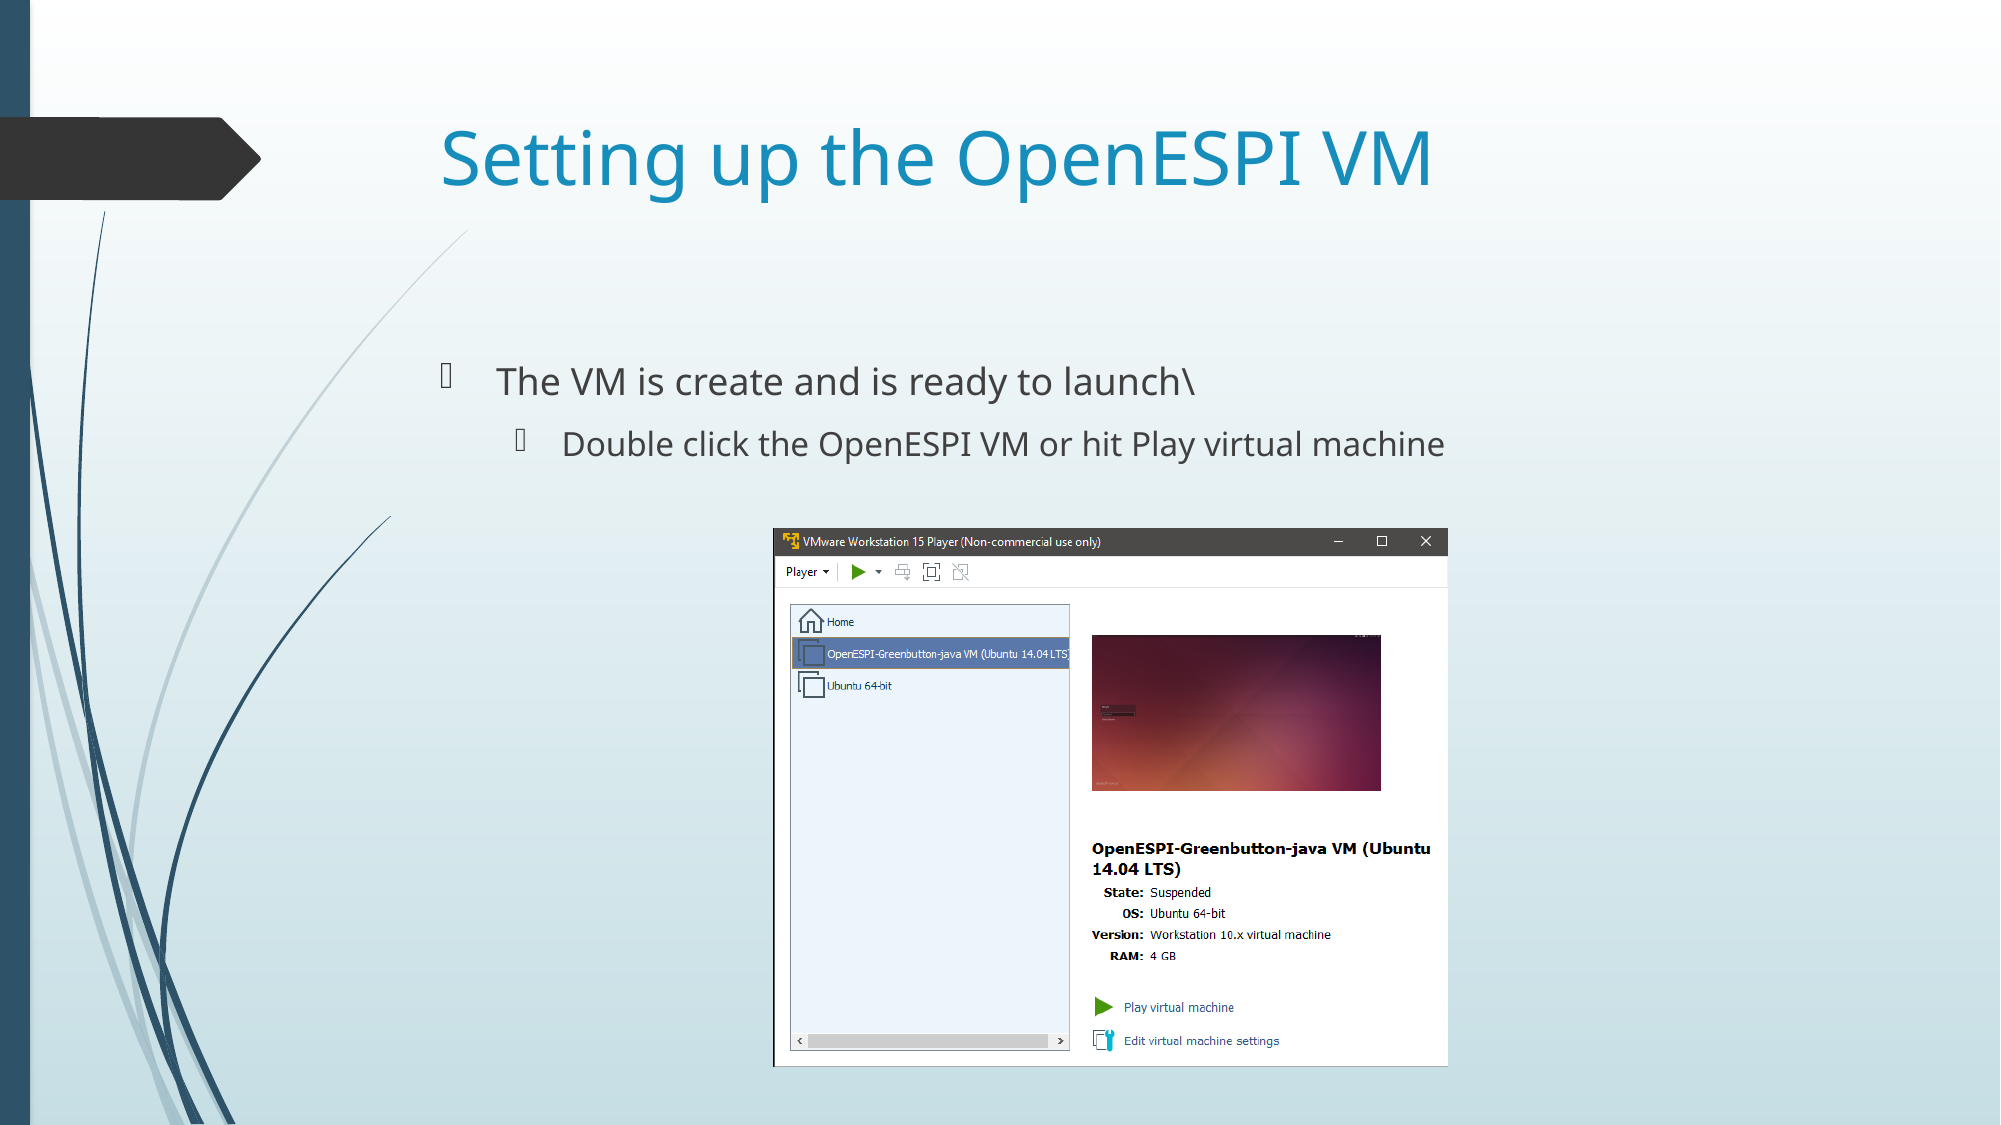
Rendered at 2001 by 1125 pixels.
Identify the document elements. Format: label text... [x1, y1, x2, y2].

title Setting up the OpenESPI VM [425, 102, 1888, 313]
picture [772, 528, 1448, 1068]
list The VM is create and is ready to launch\ Double click the OpenESPI VM or hit Play virtual machine [424, 350, 1888, 970]
